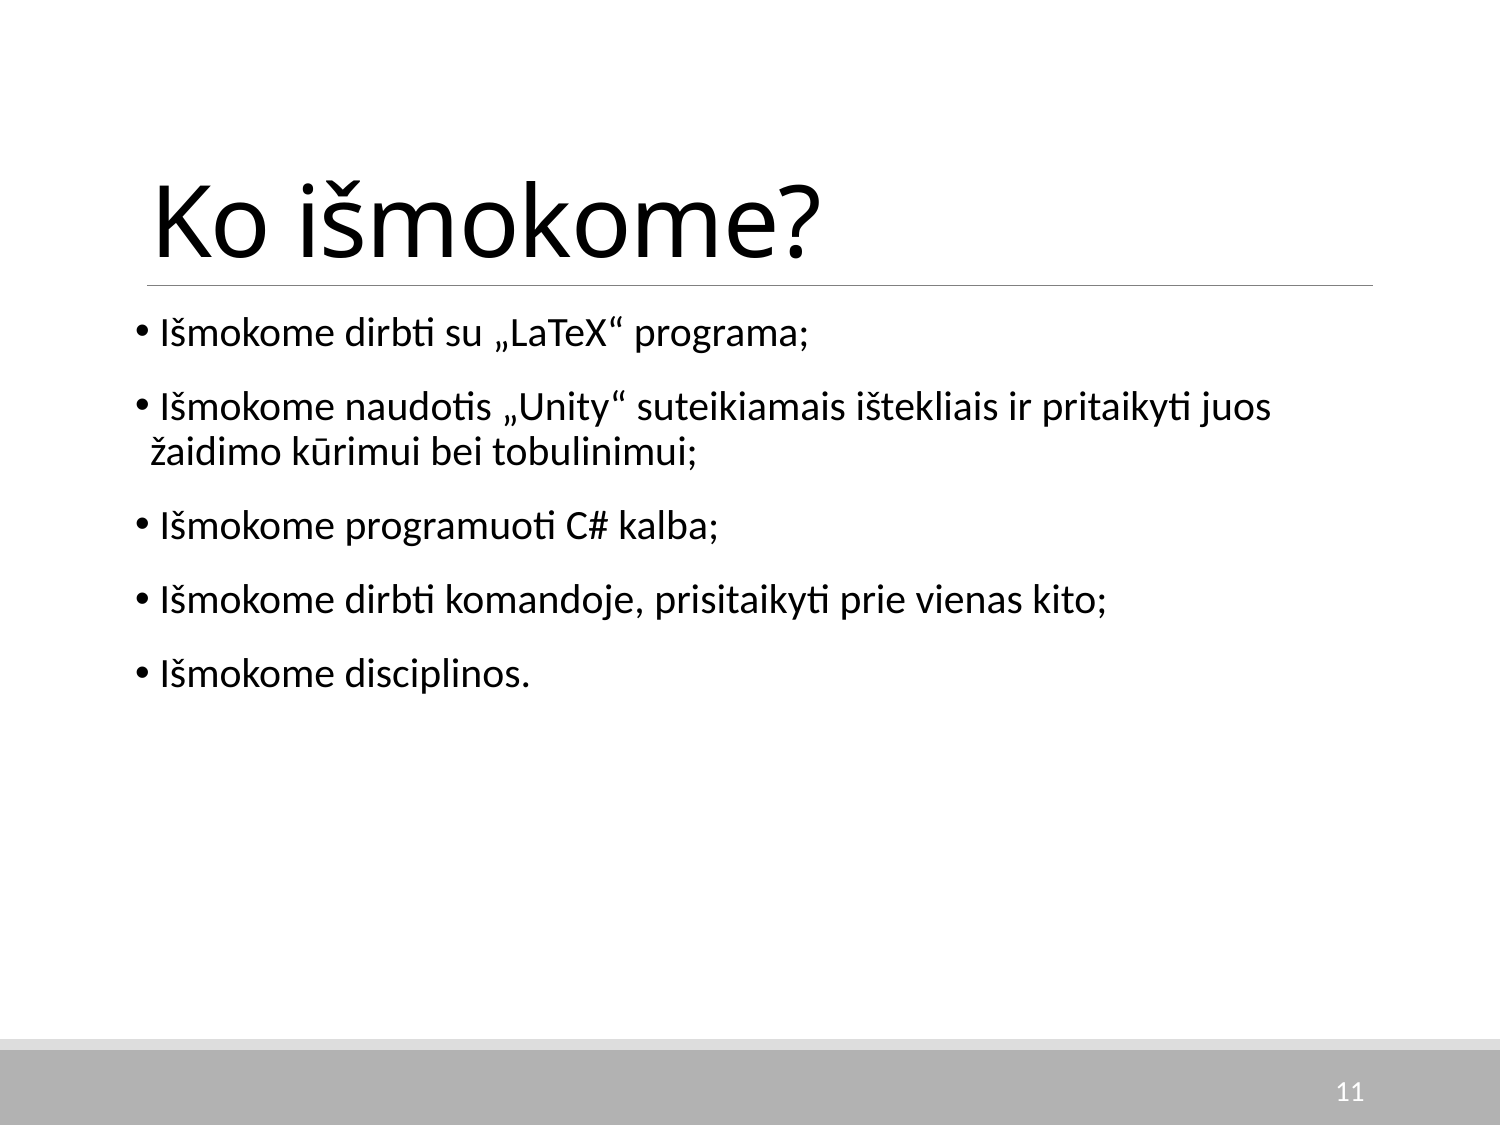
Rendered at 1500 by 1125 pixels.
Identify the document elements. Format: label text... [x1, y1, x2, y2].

slide_number 11 [1218, 1059, 1380, 1120]
title Ko išmokome? [135, 47, 1373, 285]
list Išmokome dirbti su „LaTeX“ programa; Išmokome naudotis „Unity“ suteikiamais ištekliais ir pritaikyti juos žaidimo kūrimui bei tobulinimui; Išmokome programuoti C# kalba; Išmokome dirbti komandoje, prisitaikyti prie vienas kito; Išmokome disciplinos. [135, 302, 1373, 963]
